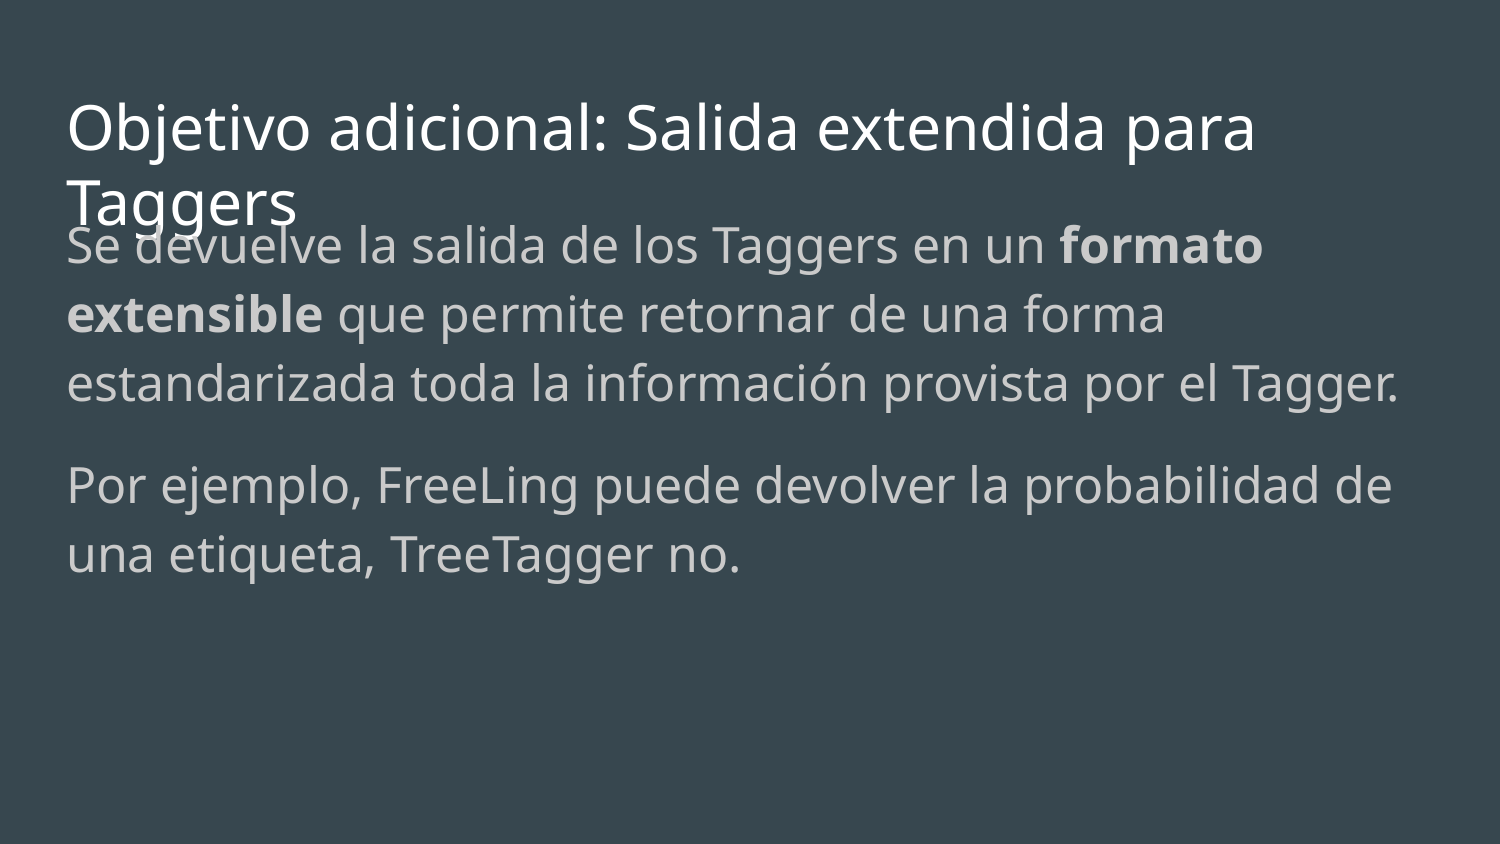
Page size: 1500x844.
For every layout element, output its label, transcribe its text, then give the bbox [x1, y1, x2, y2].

title Objetivo adicional: Salida extendida para Taggers [51, 72, 1449, 167]
list Se devuelve la salida de los Taggers en un formato extensible que permite retornar de una forma estandarizada toda la información provista por el Tagger. Por ejemplo, FreeLing puede devolver la probabilidad de una etiqueta, TreeTagger no. [51, 189, 1449, 750]
